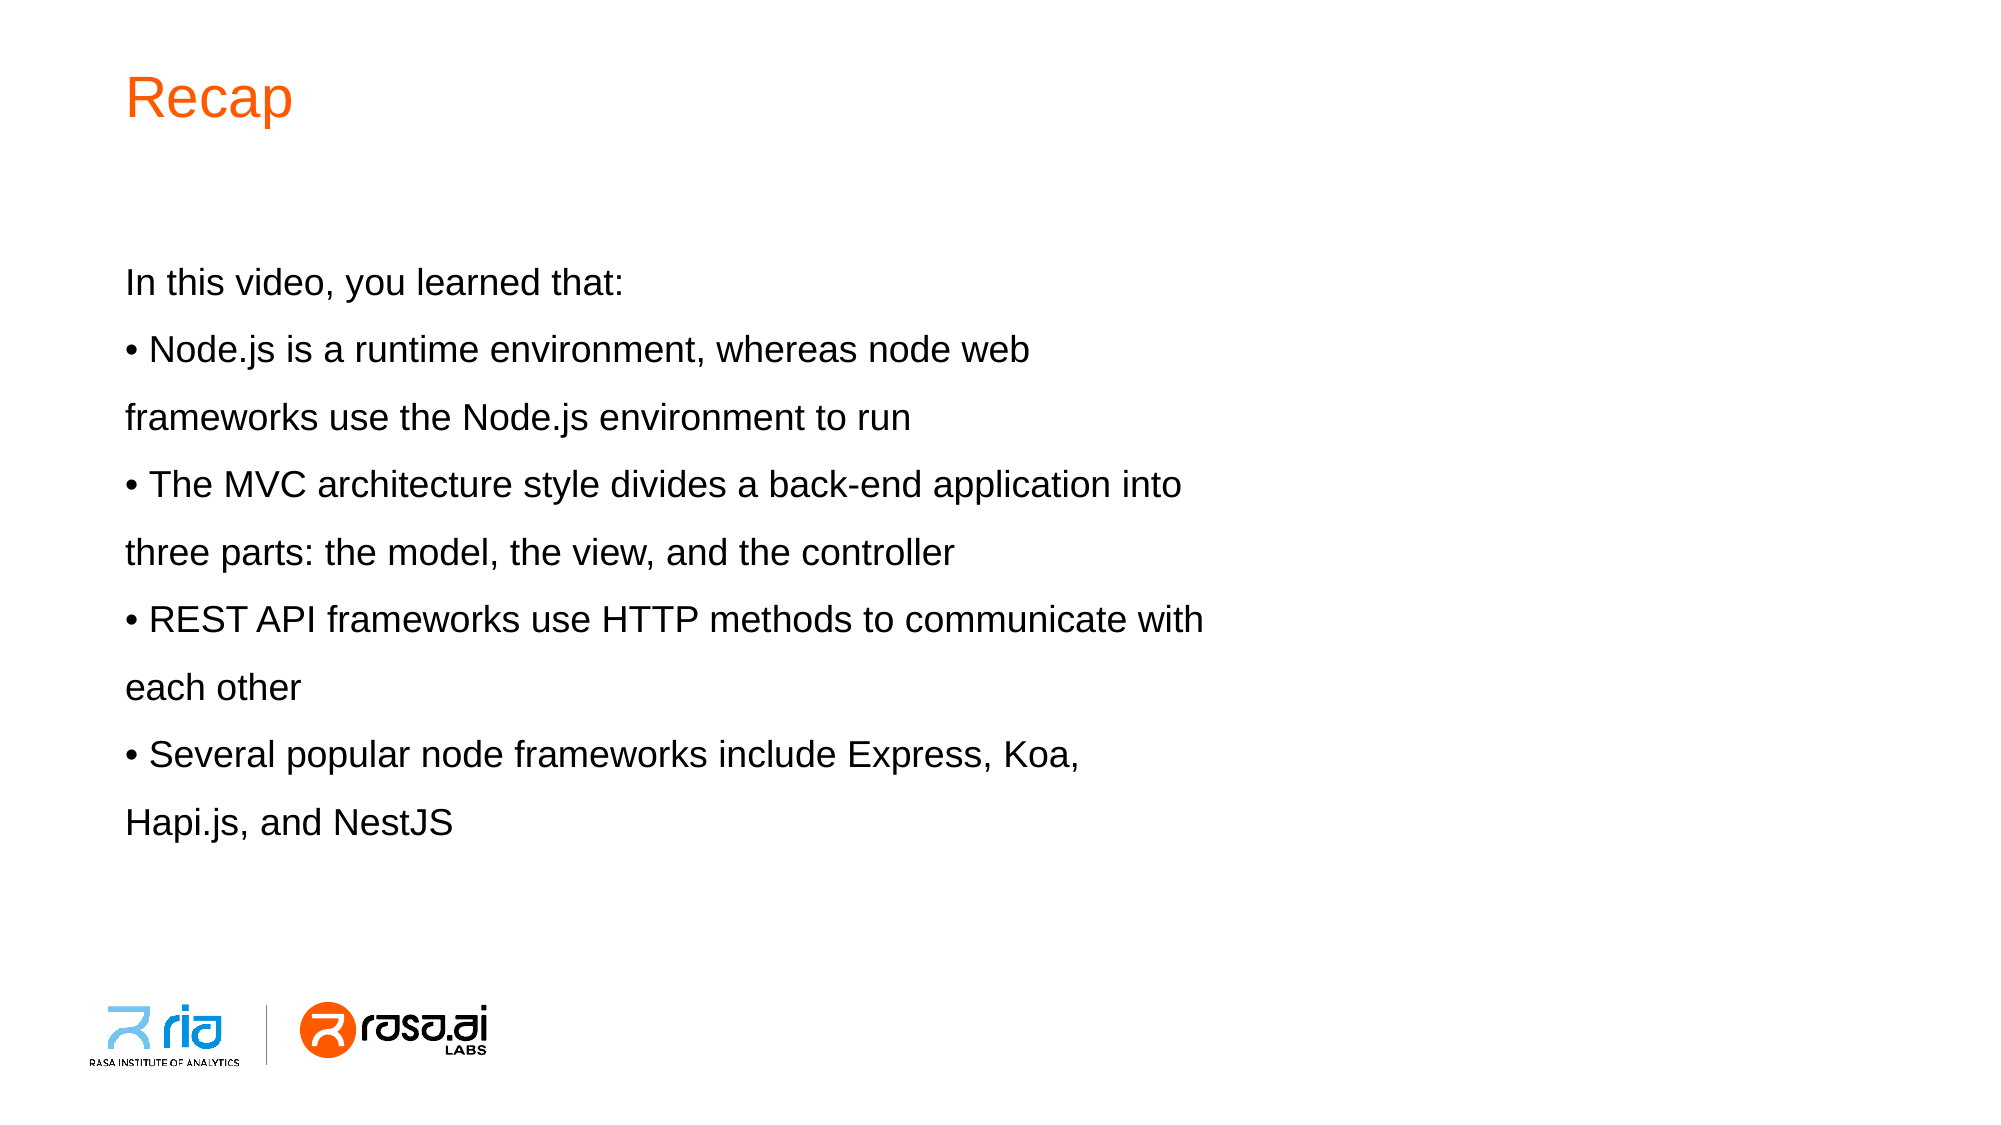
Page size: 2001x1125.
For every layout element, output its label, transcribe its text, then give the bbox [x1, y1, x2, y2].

list In this video, you learned that: • Node.js is a runtime environment, whereas node web frameworks use the Node.js environment to run • The MVC architecture style divides a back-end application into three parts: the model, the view, and the controller • REST API frameworks use HTTP methods to communicate with each other • Several popular node frameworks include Express, Koa, Hapi.js, and NestJS [125, 235, 1579, 977]
picture [78, 992, 250, 1078]
title Recap [125, 59, 1791, 131]
